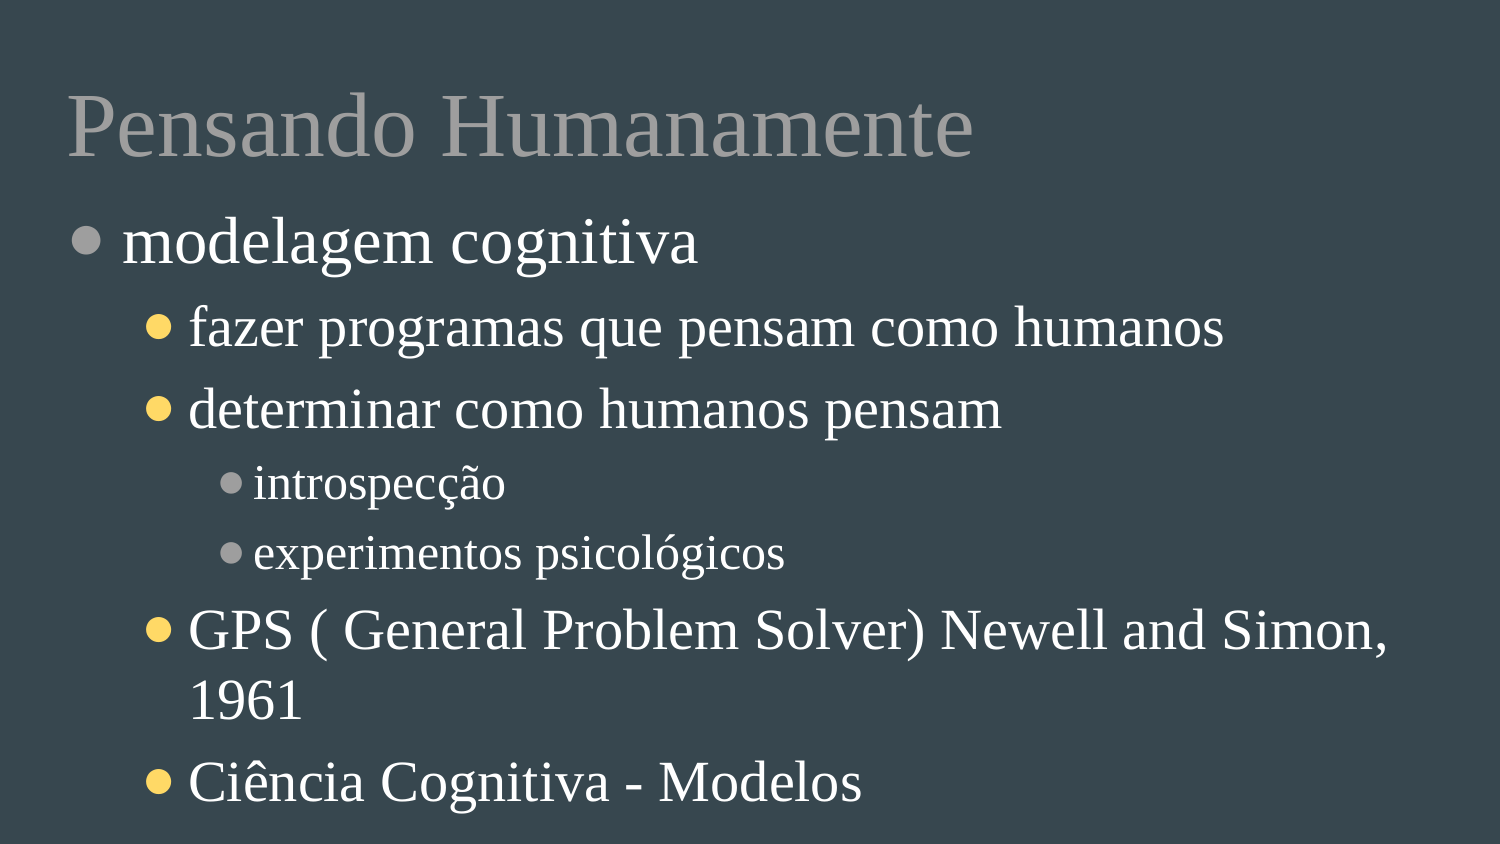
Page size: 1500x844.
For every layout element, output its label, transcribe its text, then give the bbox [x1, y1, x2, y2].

list modelagem cognitiva fazer programas que pensam como humanos determinar como humanos pensam introspecção experimentos psicológicos GPS ( General Problem Solver) Newell and Simon, 1961 Ciência Cognitiva - Modelos [51, 189, 1449, 750]
title Pensando Humanamente [51, 72, 1449, 167]
